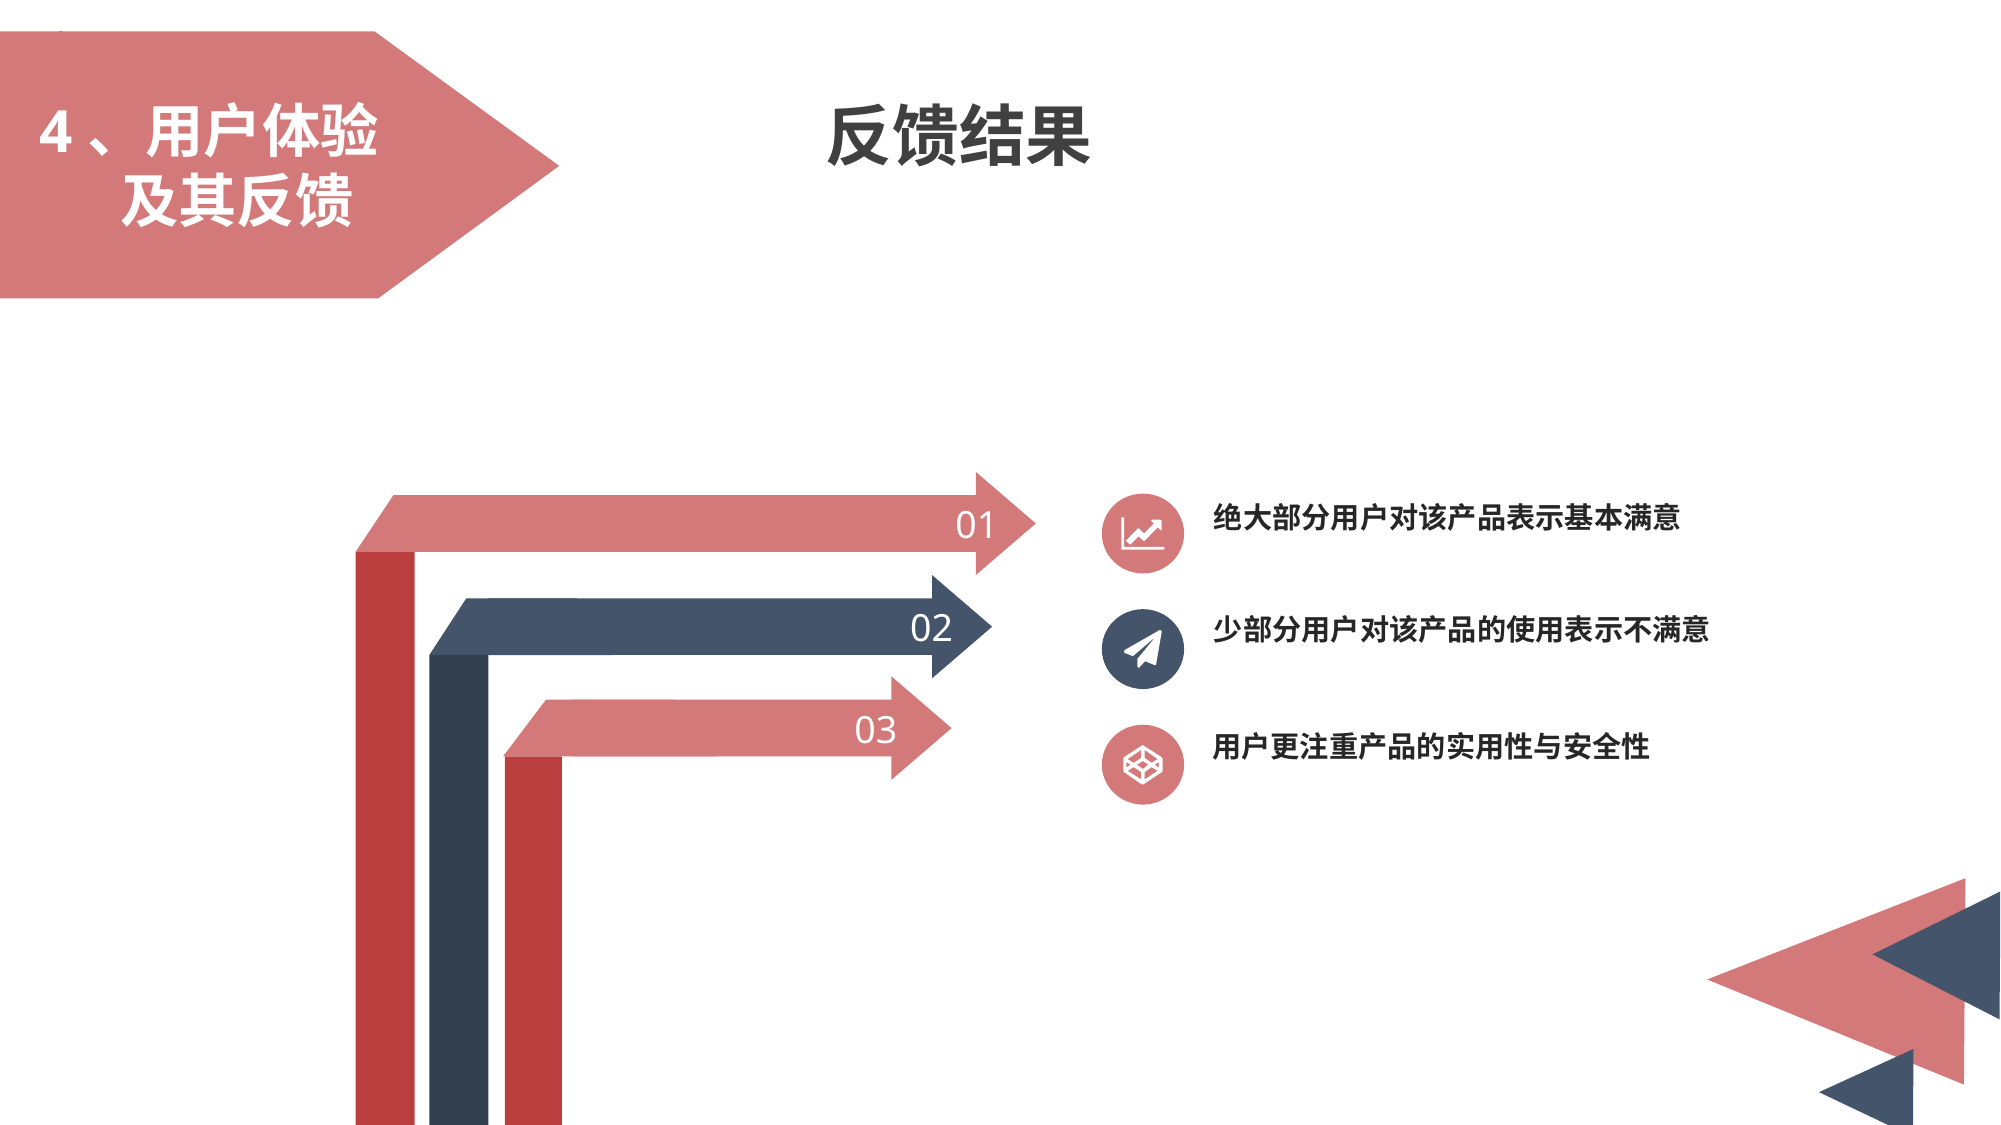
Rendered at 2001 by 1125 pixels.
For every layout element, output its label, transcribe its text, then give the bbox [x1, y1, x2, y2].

text_box 用户更注重产品的实用性与安全性 [1197, 711, 1839, 764]
text_box 少部分用户对该产品的使用表示不满意 [1199, 593, 1764, 647]
text_box 反馈结果 [794, 93, 1122, 212]
text_box [504, 780, 563, 1125]
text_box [355, 471, 1036, 576]
text_box 绝大部分用户对该产品表示基本满意 [1199, 482, 1742, 535]
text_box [429, 575, 993, 679]
text_box [355, 576, 416, 1125]
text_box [1101, 609, 1185, 690]
text_box [428, 654, 489, 1125]
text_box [503, 676, 952, 780]
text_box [0, 31, 560, 299]
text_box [1101, 724, 1185, 805]
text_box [1101, 493, 1185, 574]
